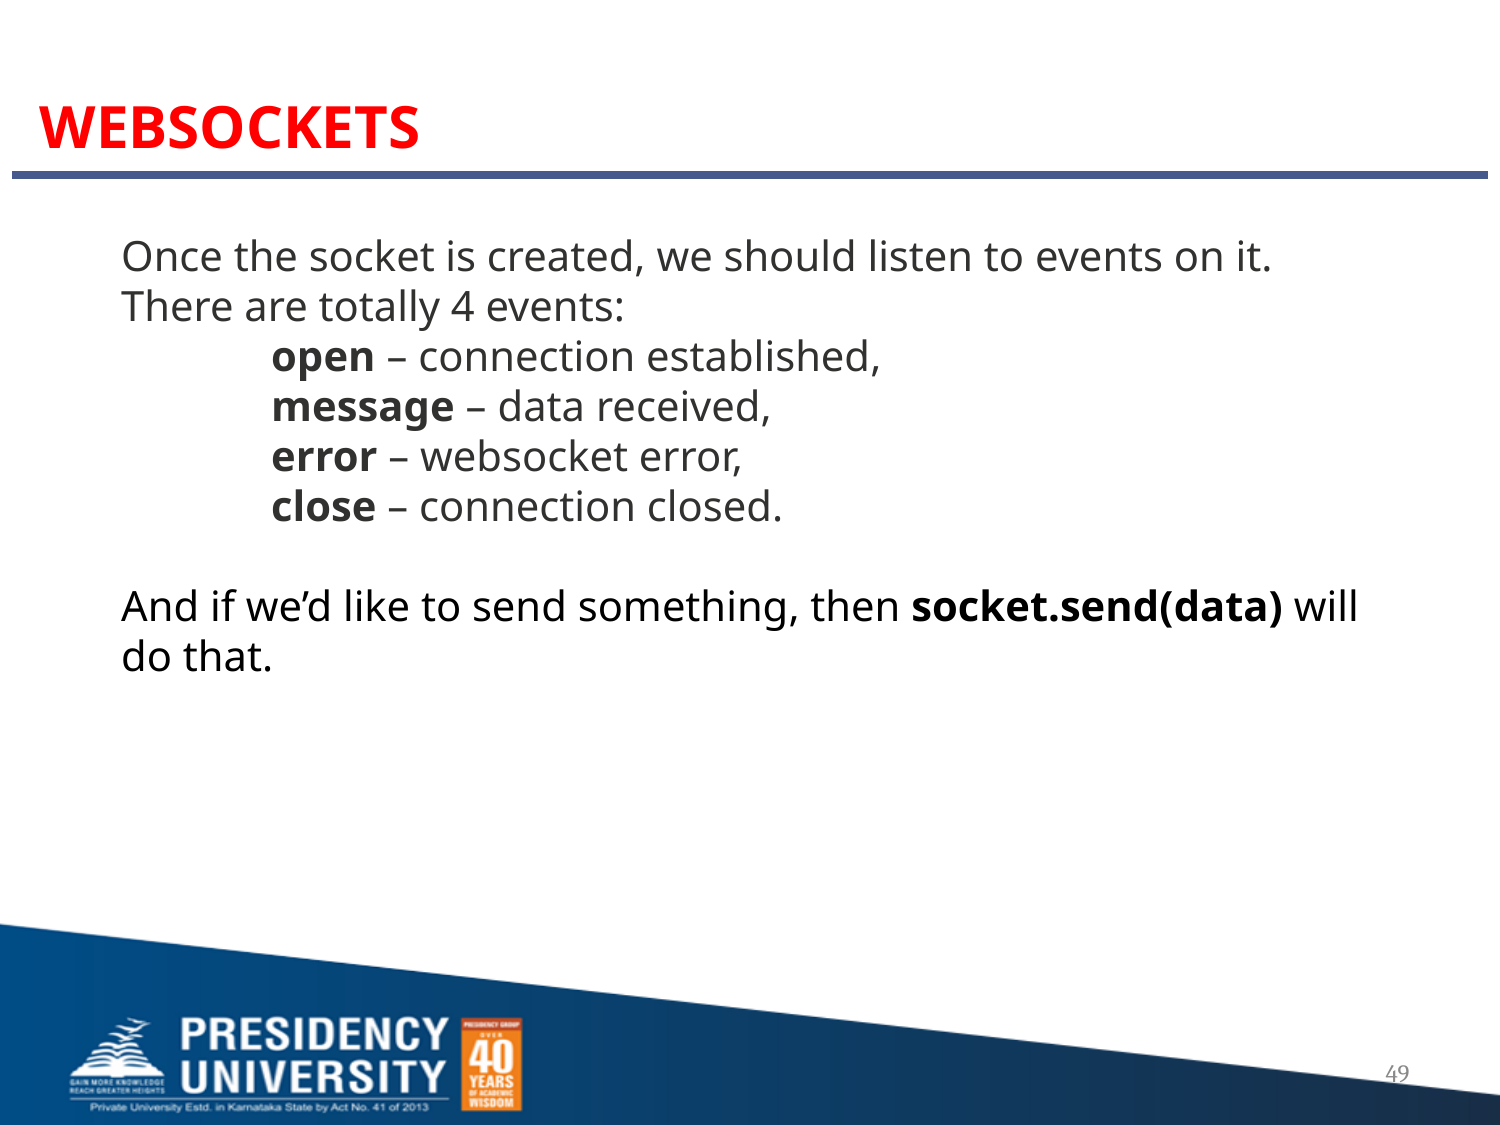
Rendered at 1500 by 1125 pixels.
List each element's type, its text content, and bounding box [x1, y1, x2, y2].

picture [0, 921, 1500, 1125]
slide_number 49 [1074, 1042, 1425, 1103]
title WEBSOCKETS [24, 0, 1413, 168]
list Once the socket is created, we should listen to events on it. There are totally 4 events: open – connection established, message – data received, error – websocket error, close – connection closed. And if we’d like to send something, then socket.send(data) will do that. [106, 222, 1394, 903]
